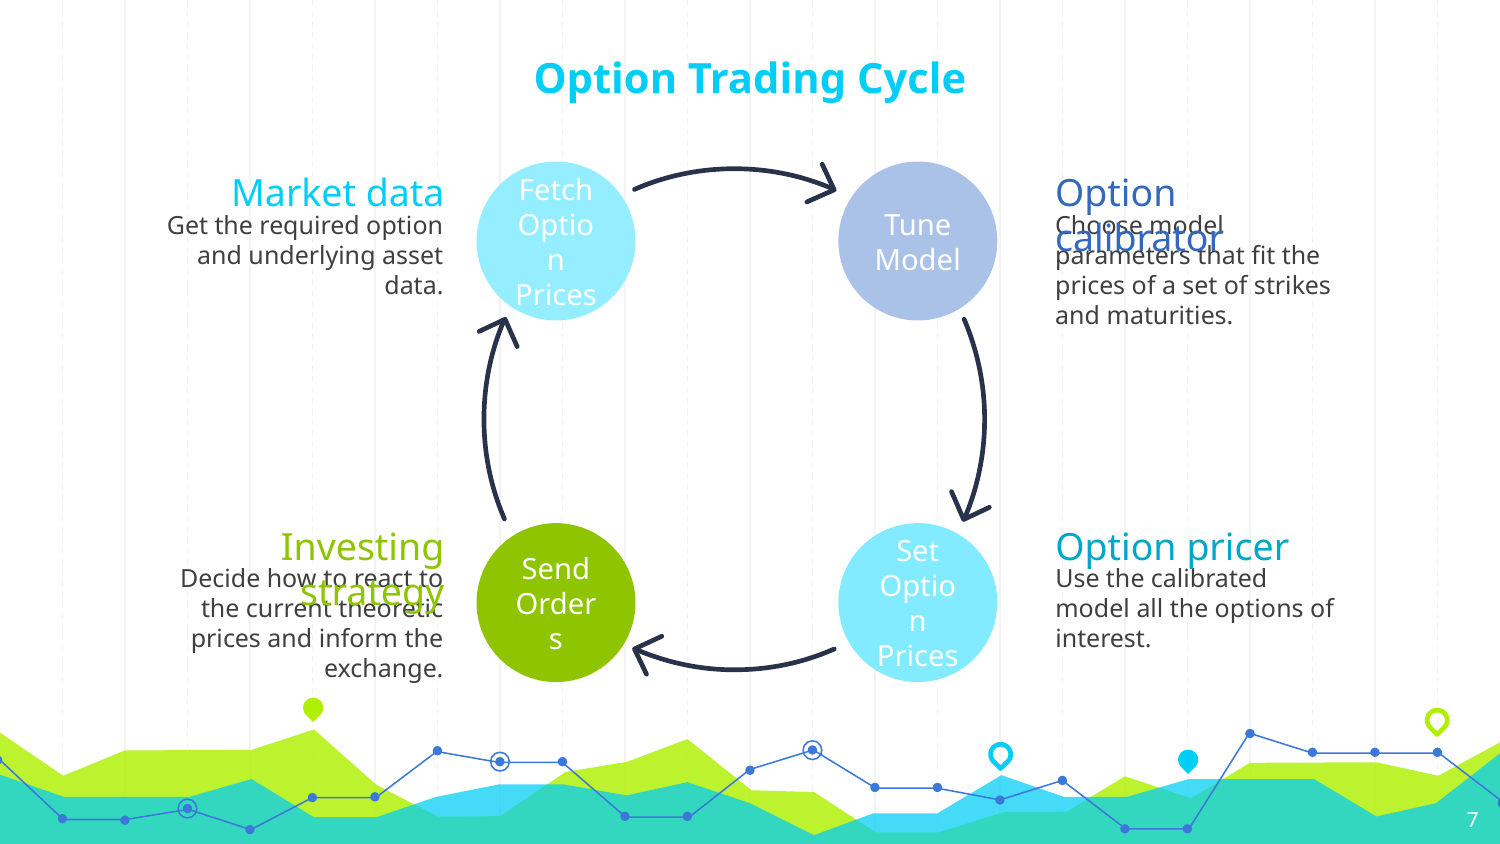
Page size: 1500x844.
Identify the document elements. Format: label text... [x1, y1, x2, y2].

title Option Trading Cycle [176, 0, 1324, 155]
slide_number 7 [1403, 791, 1494, 844]
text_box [142, 161, 1358, 683]
